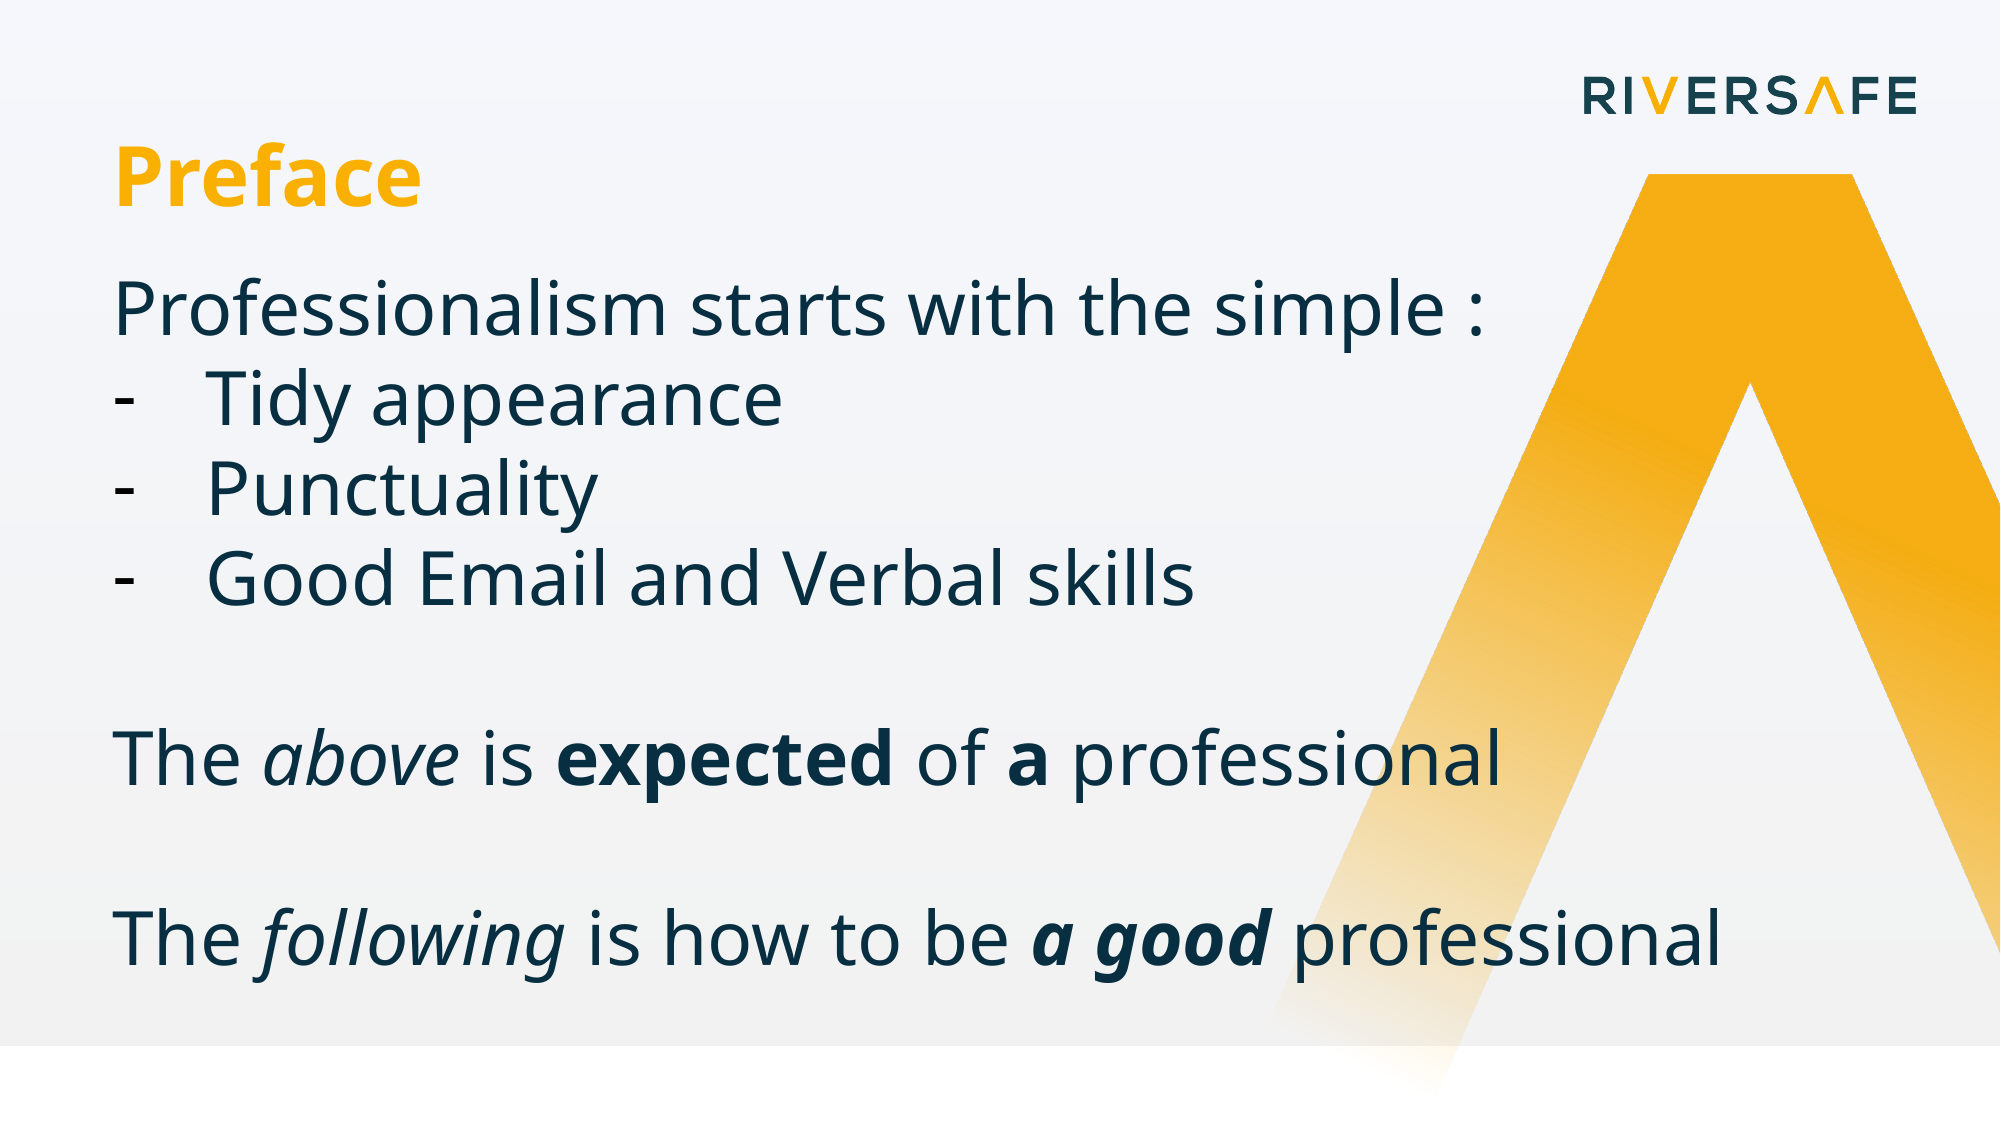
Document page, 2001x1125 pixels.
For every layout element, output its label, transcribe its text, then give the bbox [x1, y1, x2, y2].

picture [1206, 174, 2001, 1125]
picture [1584, 75, 1916, 115]
text_box Preface [97, 126, 1497, 207]
text_box Professionalism starts with the simple : Tidy appearance Punctuality Good Email and Verbal skills The above is expected of a professional The following is how to be a good professional [97, 252, 1786, 382]
